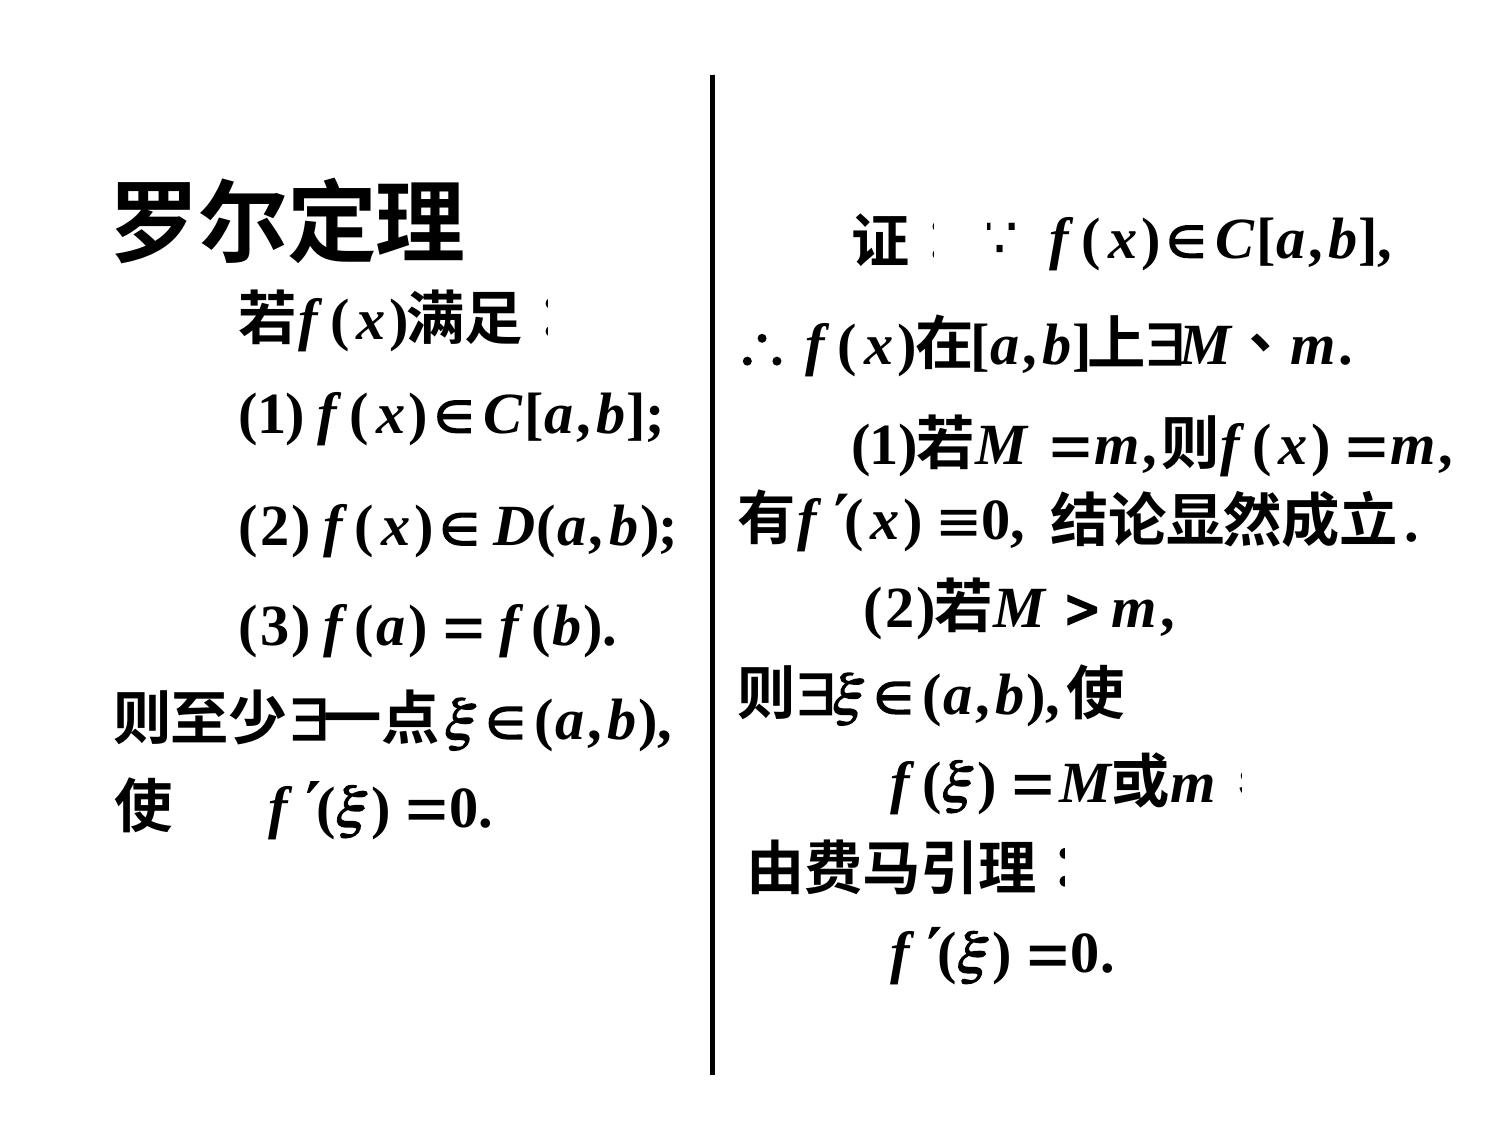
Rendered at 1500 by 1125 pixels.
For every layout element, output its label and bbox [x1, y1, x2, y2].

text_box [874, 924, 1117, 992]
text_box [987, 212, 1396, 278]
text_box [849, 412, 1457, 484]
text_box [112, 774, 496, 846]
text_box [742, 312, 1356, 384]
text_box [237, 287, 548, 359]
text_box [862, 574, 1178, 646]
text_box [112, 174, 475, 272]
text_box [737, 487, 1028, 559]
text_box [1049, 487, 1421, 553]
text_box [749, 837, 1065, 903]
text_box [849, 212, 934, 271]
text_box [237, 499, 680, 565]
text_box [237, 599, 619, 665]
text_box [112, 687, 675, 759]
text_box [874, 749, 1242, 821]
text_box [737, 662, 1128, 734]
text_box [237, 387, 665, 453]
